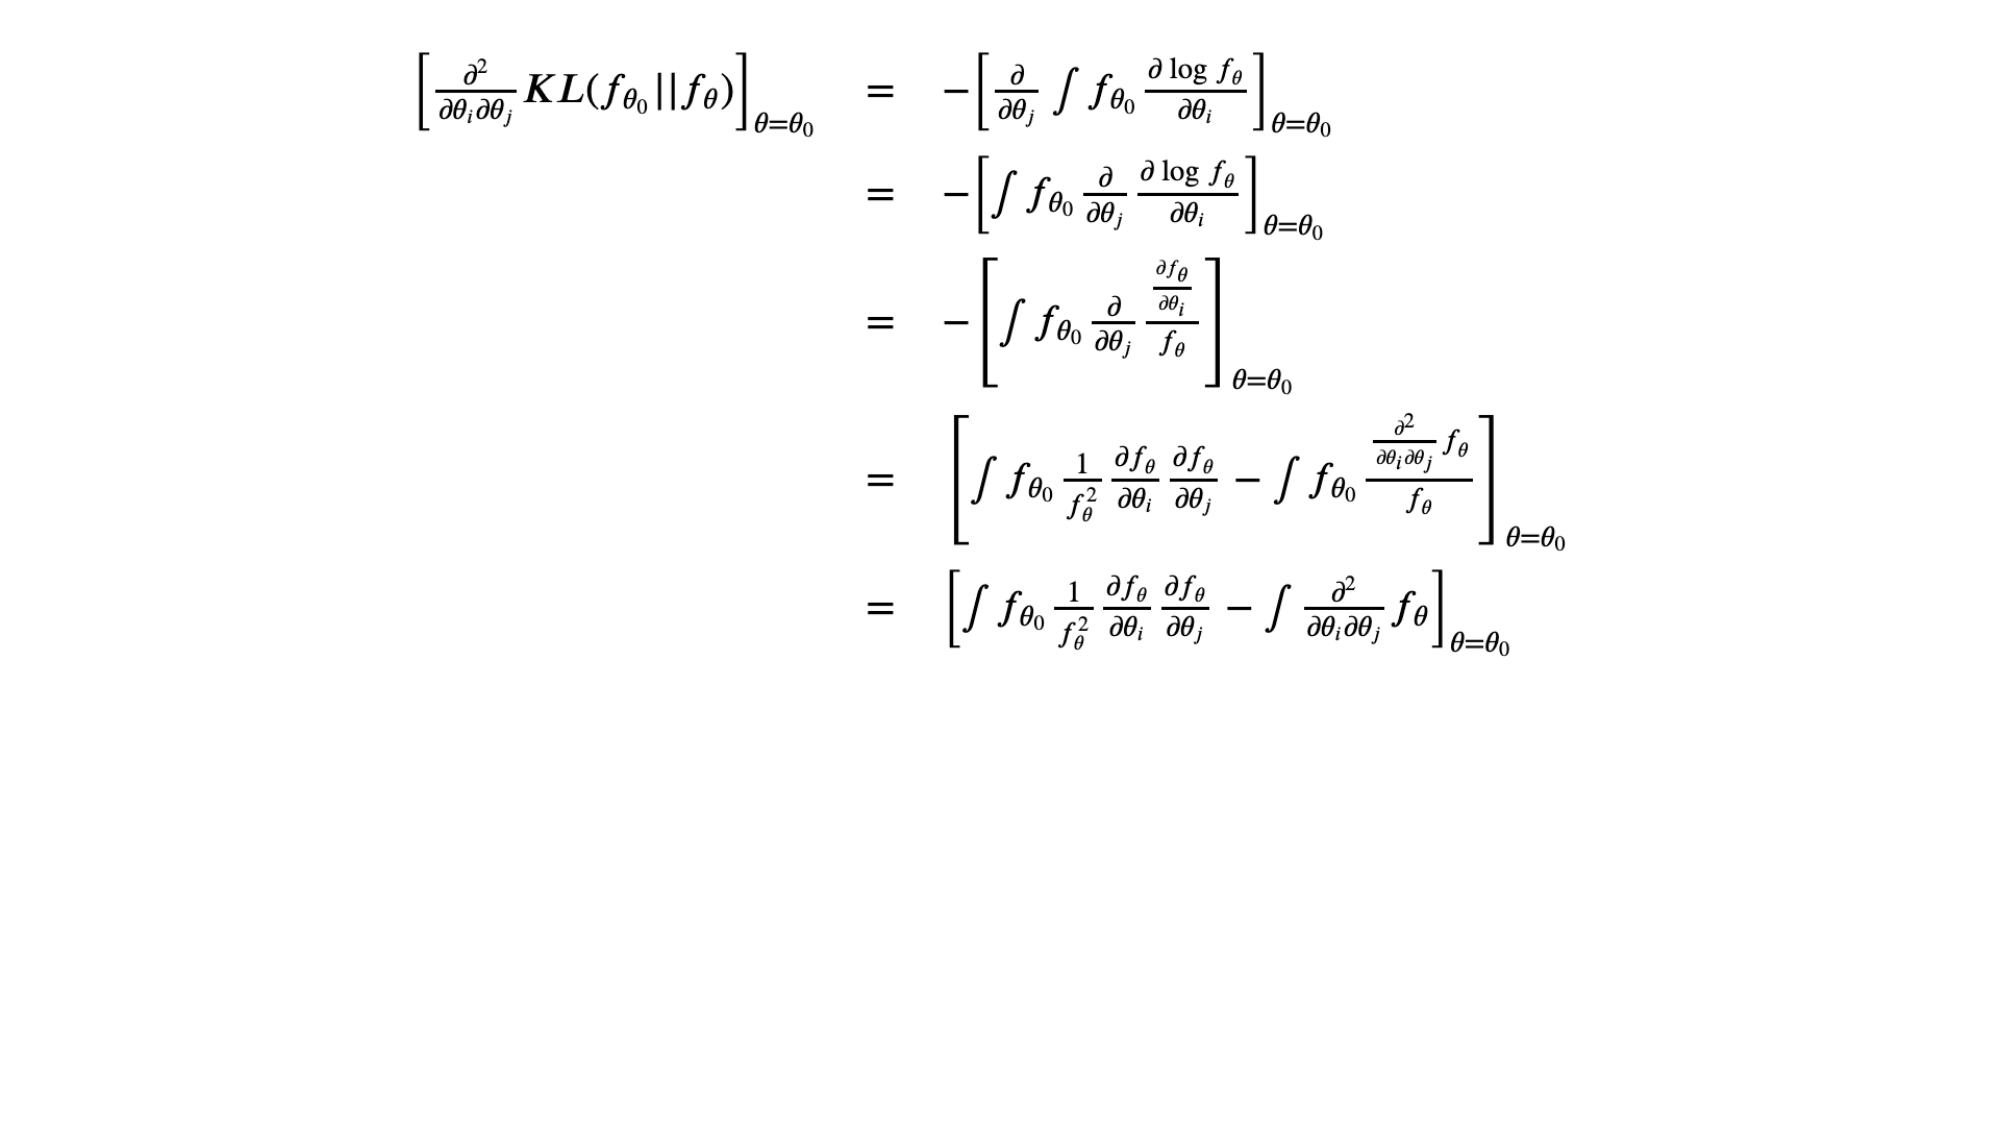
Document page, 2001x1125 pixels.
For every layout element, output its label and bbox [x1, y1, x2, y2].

picture [401, 24, 1689, 1125]
